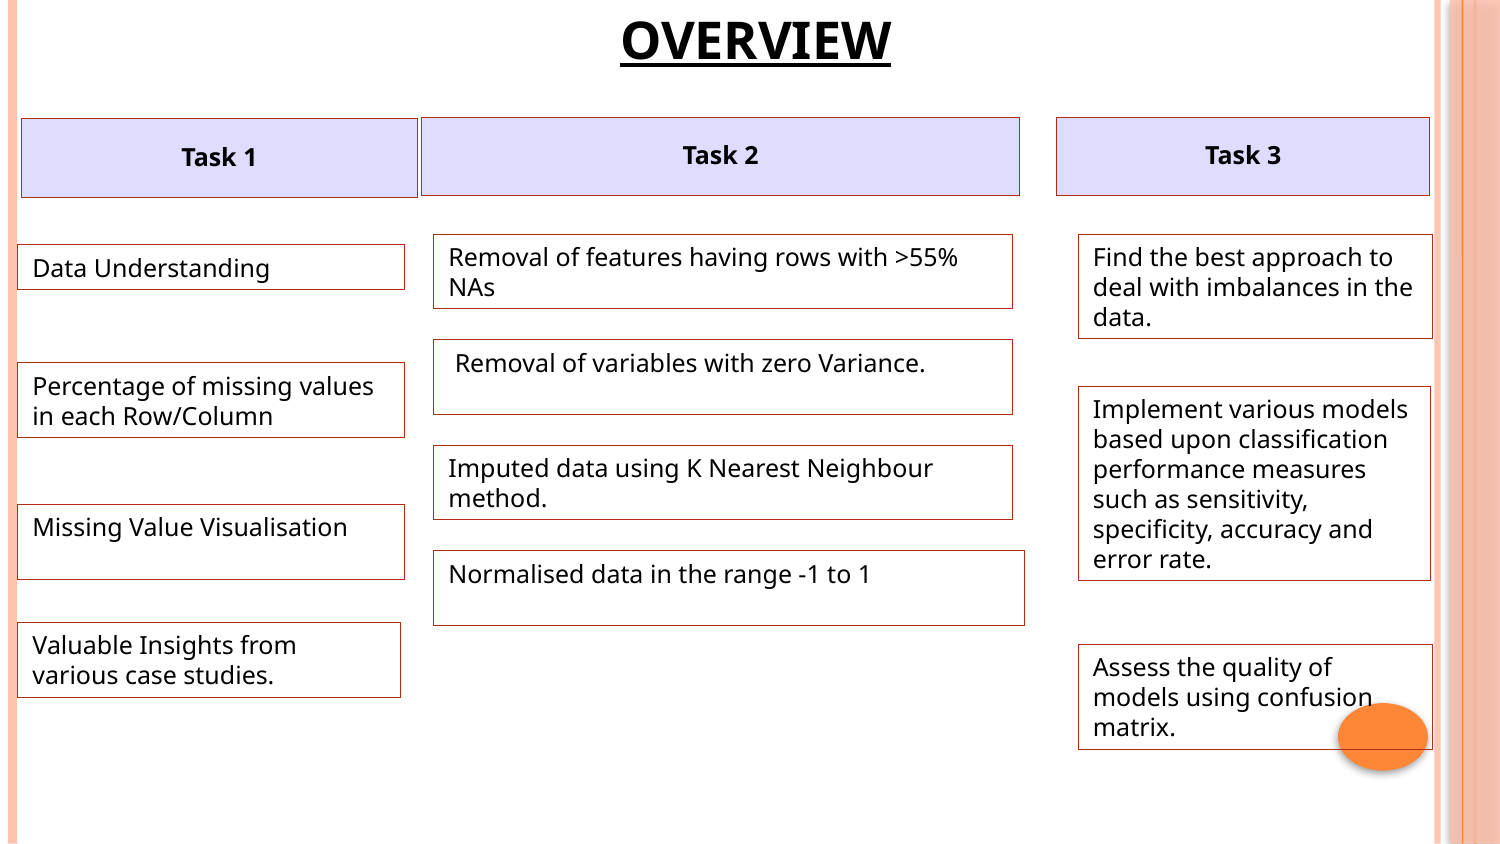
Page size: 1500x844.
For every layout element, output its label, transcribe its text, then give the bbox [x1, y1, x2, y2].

text_box Missing Value Visualisation [17, 504, 405, 580]
text_box Task 3 [1056, 117, 1430, 196]
text_box Percentage of missing values in each Row/Column [17, 362, 405, 438]
text_box Removal of variables with zero Variance. [433, 339, 1013, 415]
text_box OVERVIEW [328, 0, 1184, 78]
text_box Implement various models based upon classification performance measures such as sensitivity, specificity, accuracy and error rate. [1078, 386, 1431, 581]
text_box Task 1 [21, 118, 418, 198]
text_box Data Understanding [17, 244, 405, 290]
text_box Find the best approach to deal with imbalances in the data. [1078, 234, 1433, 339]
text_box Removal of features having rows with >55% NAs [433, 234, 1013, 309]
text_box Imputed data using K Nearest Neighbour method. [433, 445, 1013, 520]
text_box Assess the quality of models using confusion matrix. [1078, 644, 1433, 750]
text_box Valuable Insights from various case studies. [17, 622, 401, 698]
text_box Task 2 [421, 117, 1020, 196]
text_box Normalised data in the range -1 to 1 [433, 550, 1025, 626]
